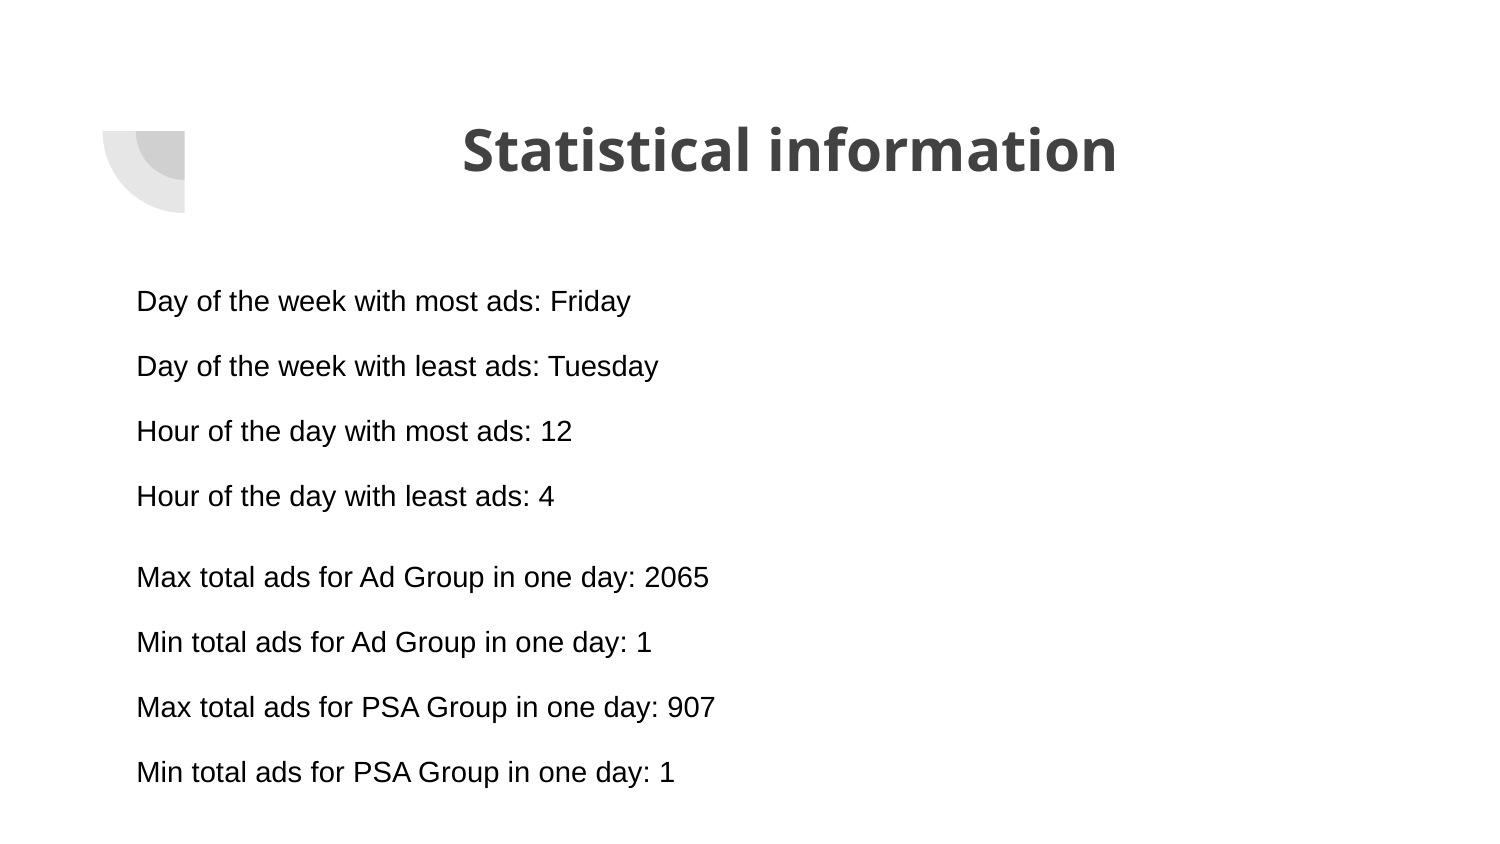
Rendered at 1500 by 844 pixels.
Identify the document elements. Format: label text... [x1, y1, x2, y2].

list Day of the week with most ads: Friday Day of the week with least ads: Tuesday Hour of the day with most ads: 12 Hour of the day with least ads: 4 Max total ads for Ad Group in one day: 2065 Min total ads for Ad Group in one day: 1 Max total ads for PSA Group in one day: 907 Min total ads for PSA Group in one day: 1 [121, 262, 1368, 799]
title Statistical information [213, 98, 1368, 262]
